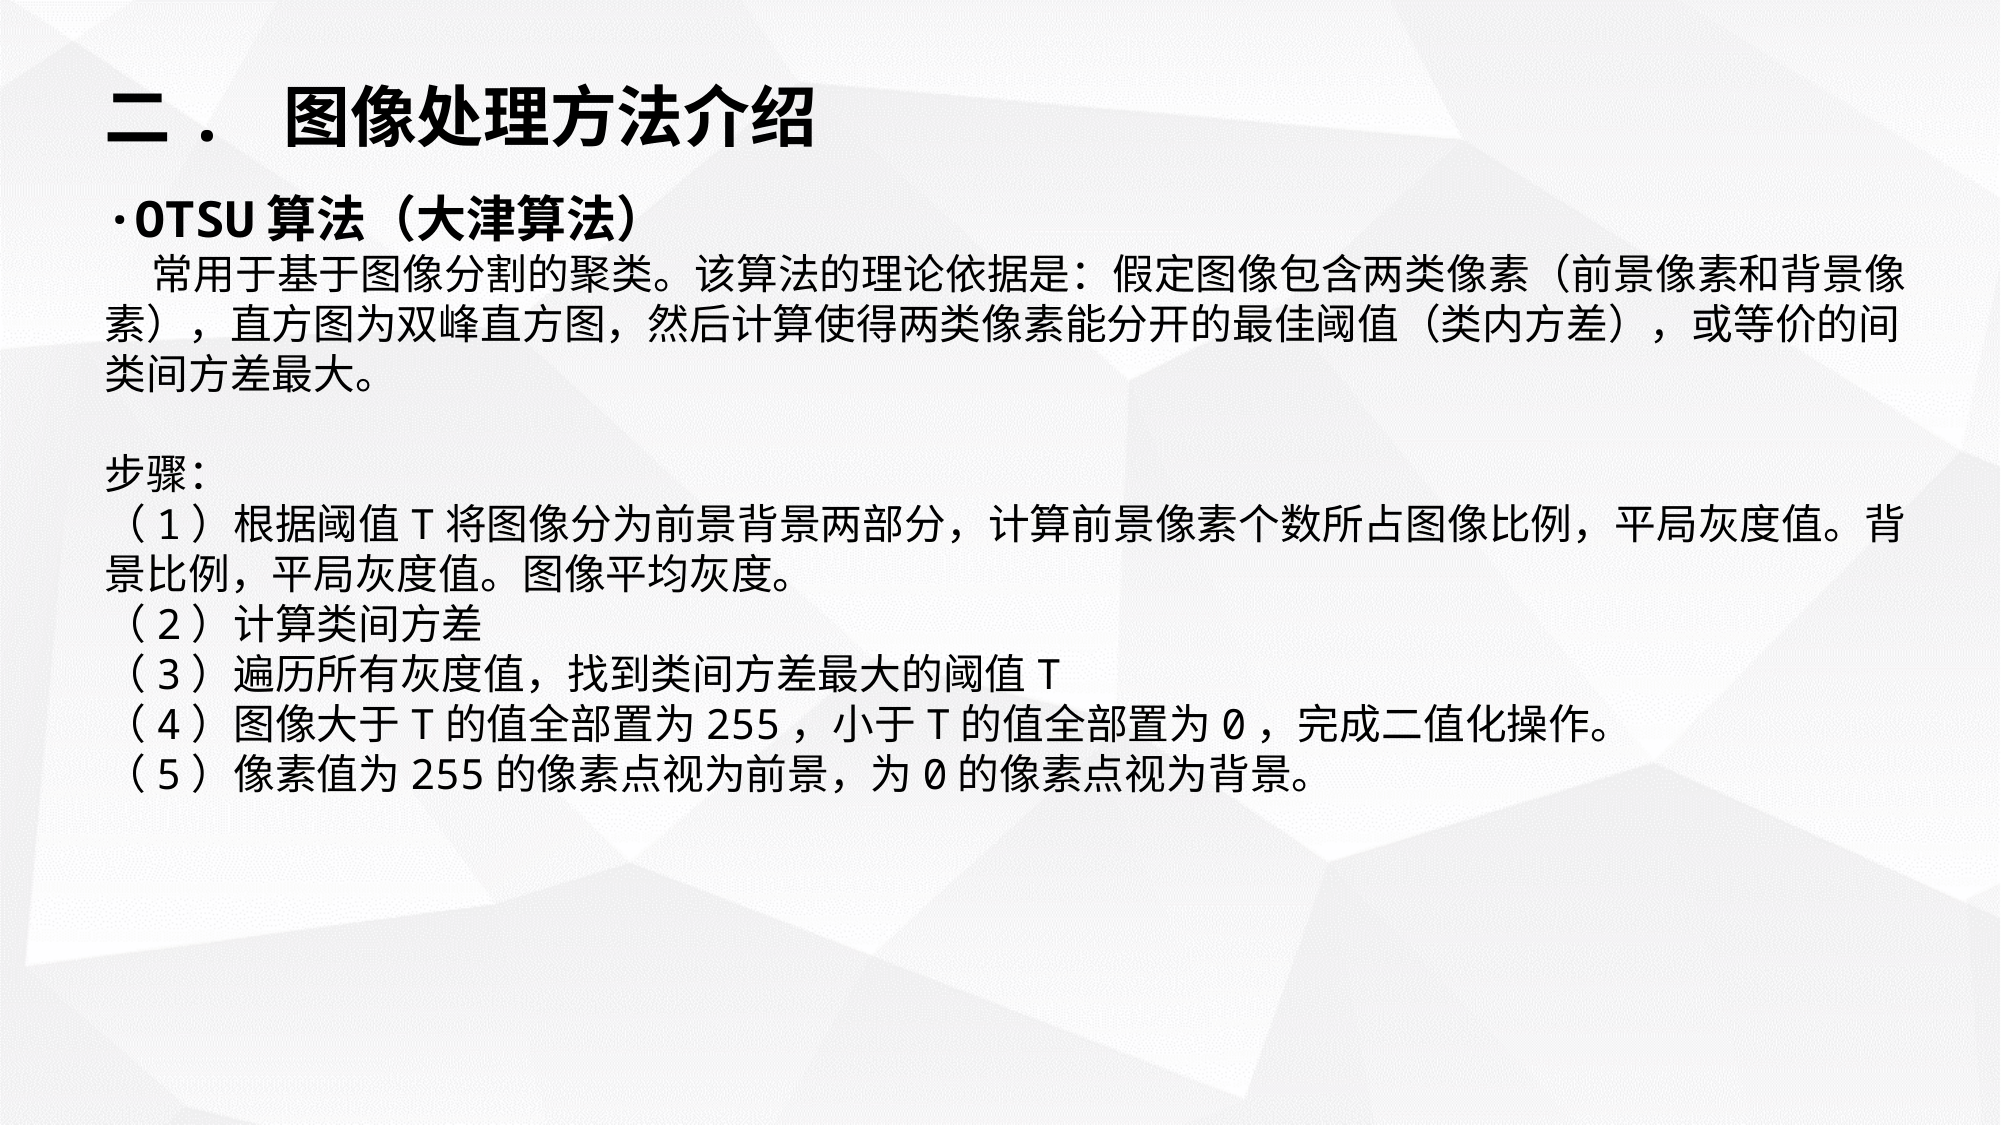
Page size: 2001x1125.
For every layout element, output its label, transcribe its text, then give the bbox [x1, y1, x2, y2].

text_box 二. 图像处理方法介绍 [90, 67, 1557, 163]
picture [0, 0, 2001, 1125]
